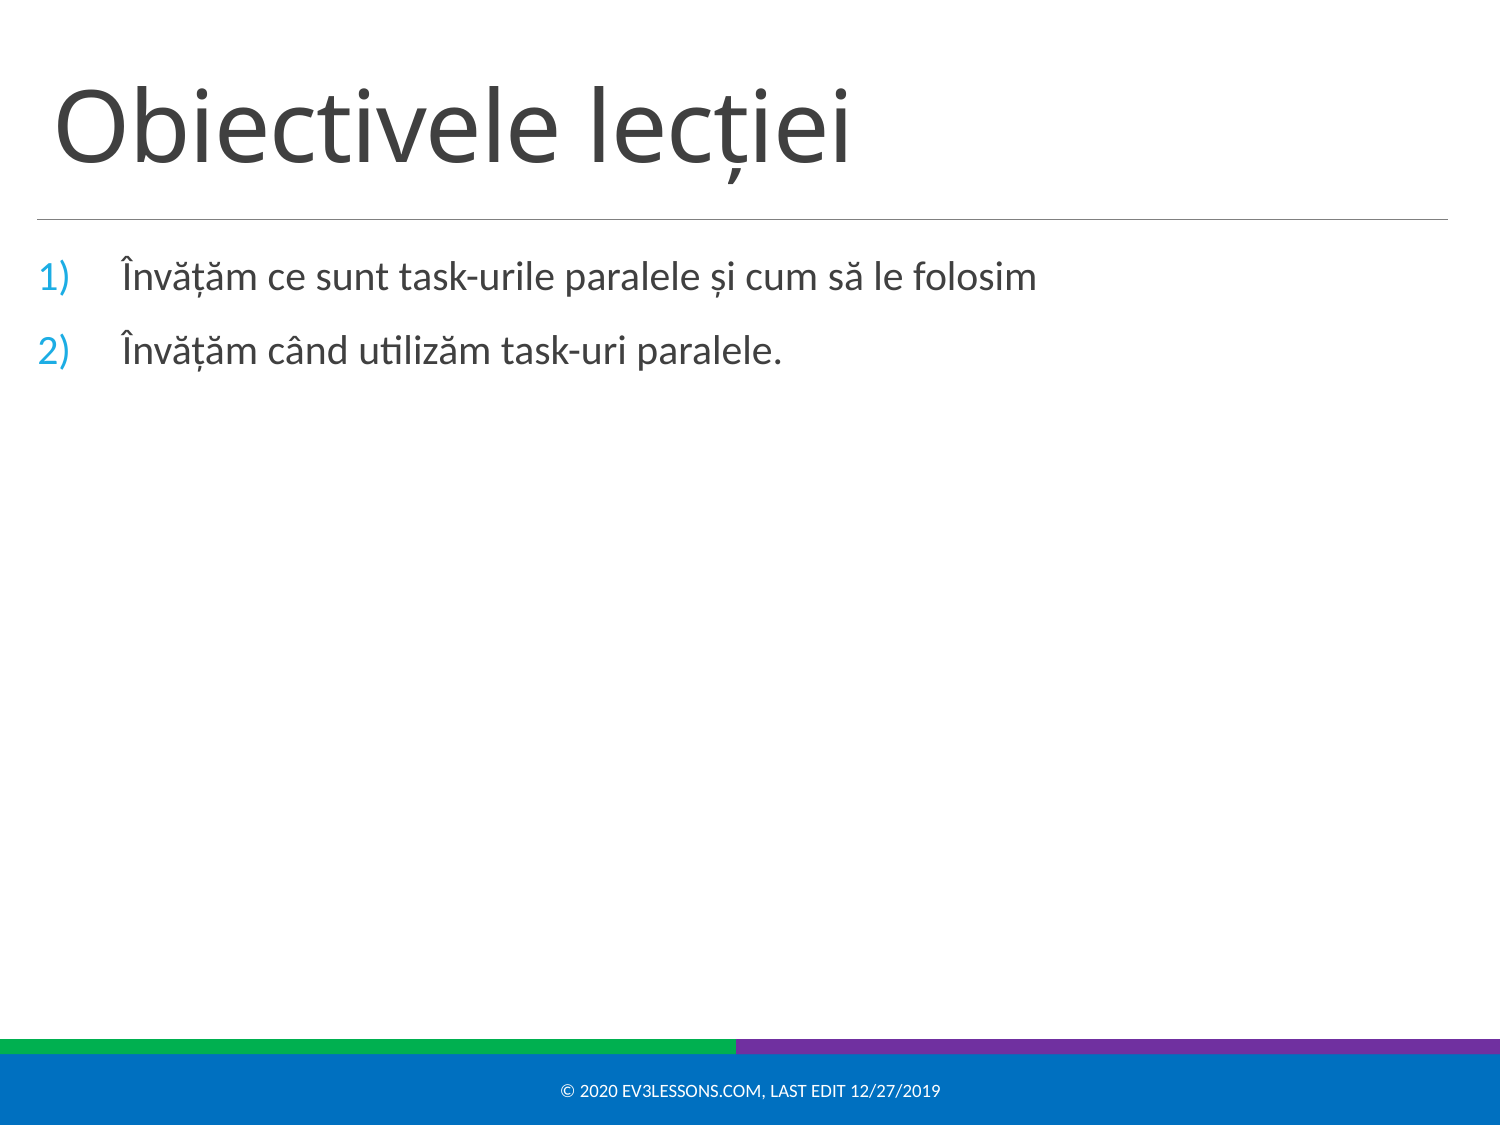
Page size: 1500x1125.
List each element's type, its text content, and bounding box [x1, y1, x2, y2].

list Învățăm ce sunt task-urile paralele și cum să le folosim Învățăm când utilizăm task-uri paralele. [37, 246, 1448, 1011]
footer © 2020 EV3Lessons.com, Last edit 12/27/2019 [453, 1059, 1047, 1120]
title Obiectivele lecției [37, 47, 1448, 191]
